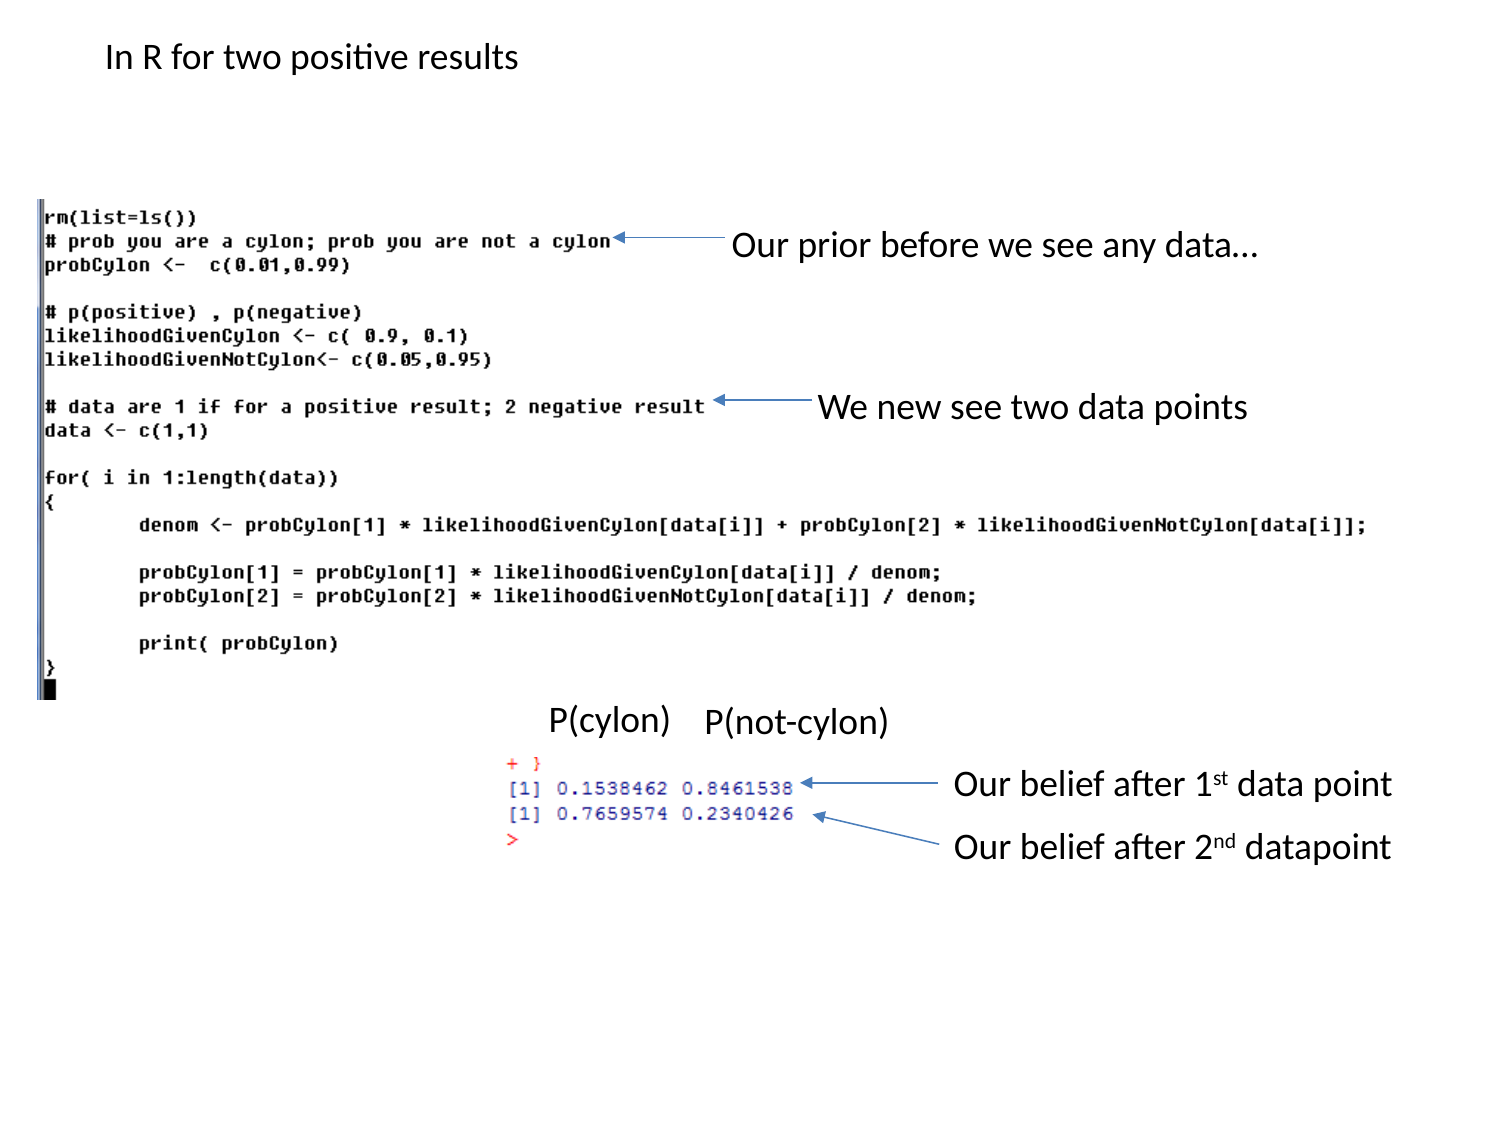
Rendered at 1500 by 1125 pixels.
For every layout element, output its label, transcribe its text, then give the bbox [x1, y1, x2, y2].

text_box Our belief after 1st data point [938, 751, 1408, 812]
picture [499, 757, 844, 851]
text_box P(not-cylon) [689, 710, 905, 750]
text_box In R for two positive results [90, 24, 535, 85]
text_box P(cylon) [533, 710, 687, 748]
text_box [812, 814, 935, 845]
picture [37, 199, 1479, 701]
text_box Our belief after 2nd datapoint [939, 814, 1407, 875]
